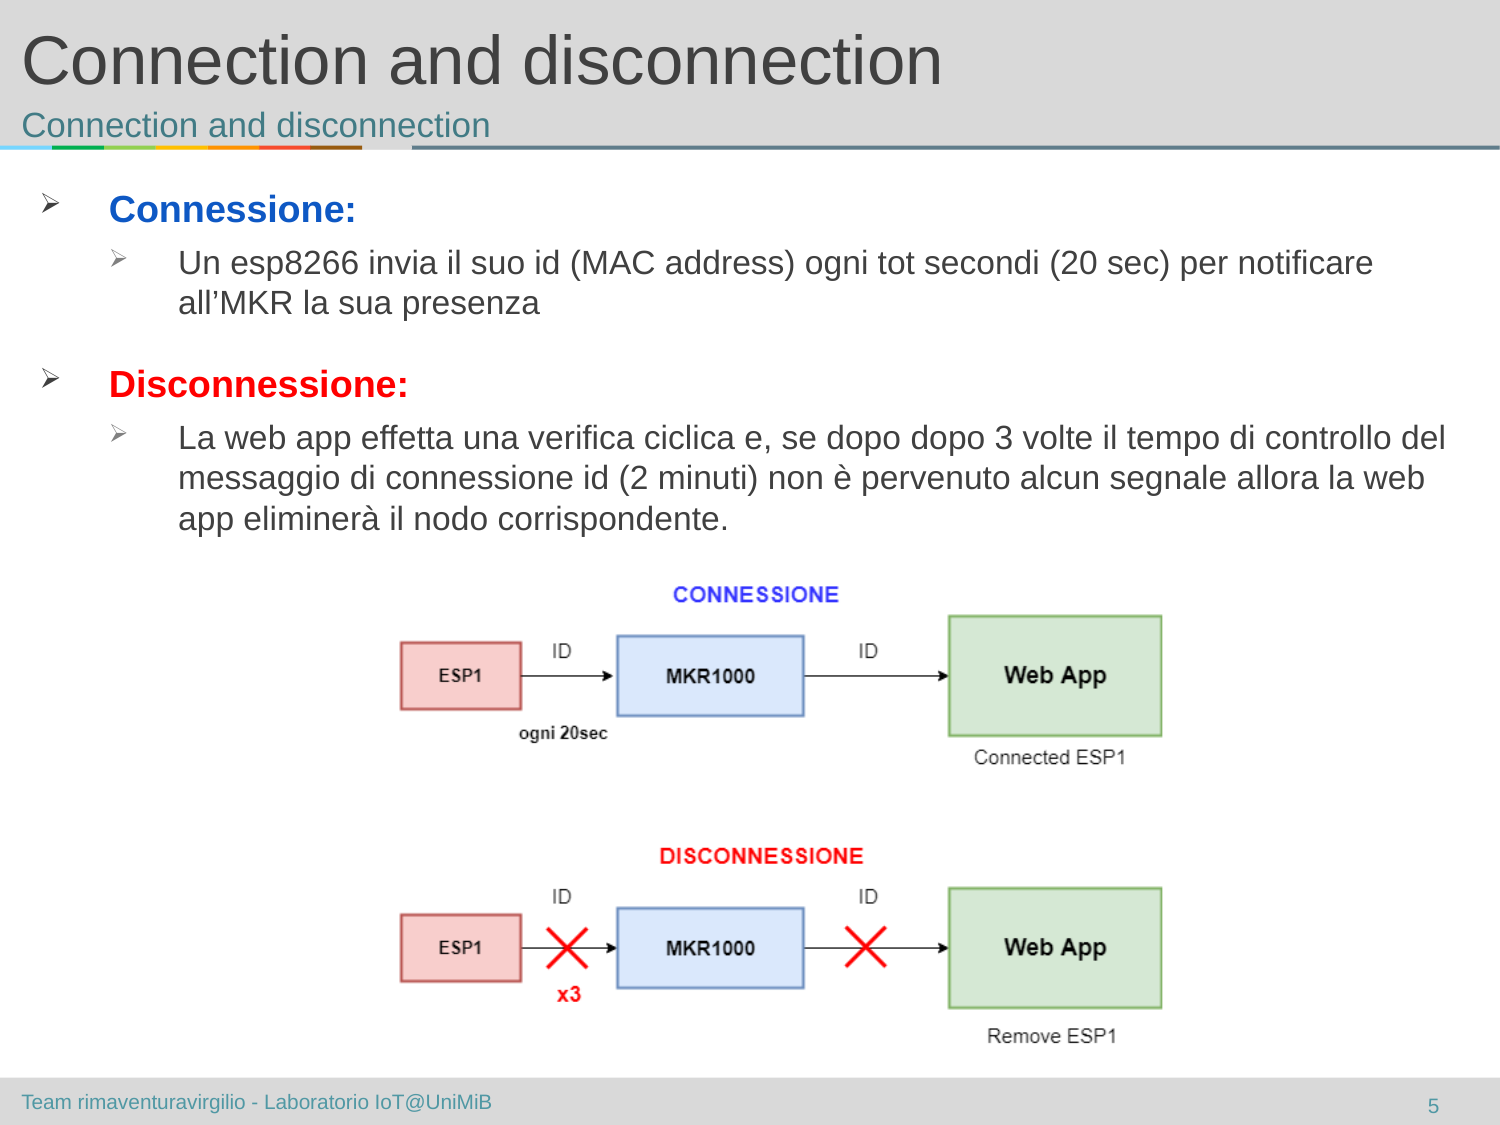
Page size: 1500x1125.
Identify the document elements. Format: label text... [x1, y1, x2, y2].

list Connessione: Un esp8266 invia il suo id (MAC address) ogni tot secondi (20 sec) per notificare all’MKR la sua presenza Disconnessione: La web app effetta una verifica ciclica e, se dopo dopo 3 volte il tempo di controllo del messaggio di connessione id (2 minuti) non è pervenuto alcun segnale allora la web app eliminerà il nodo corrispondente. [18, 173, 1477, 1052]
title Connection and disconnection [0, 0, 1500, 92]
footer Team rimaventuravirgilio - Laboratorio IoT@UniMiB [0, 1090, 600, 1112]
picture [371, 550, 1190, 1077]
slide_number 5 [1355, 1087, 1461, 1124]
list Connection and disconnection [0, 92, 1500, 146]
